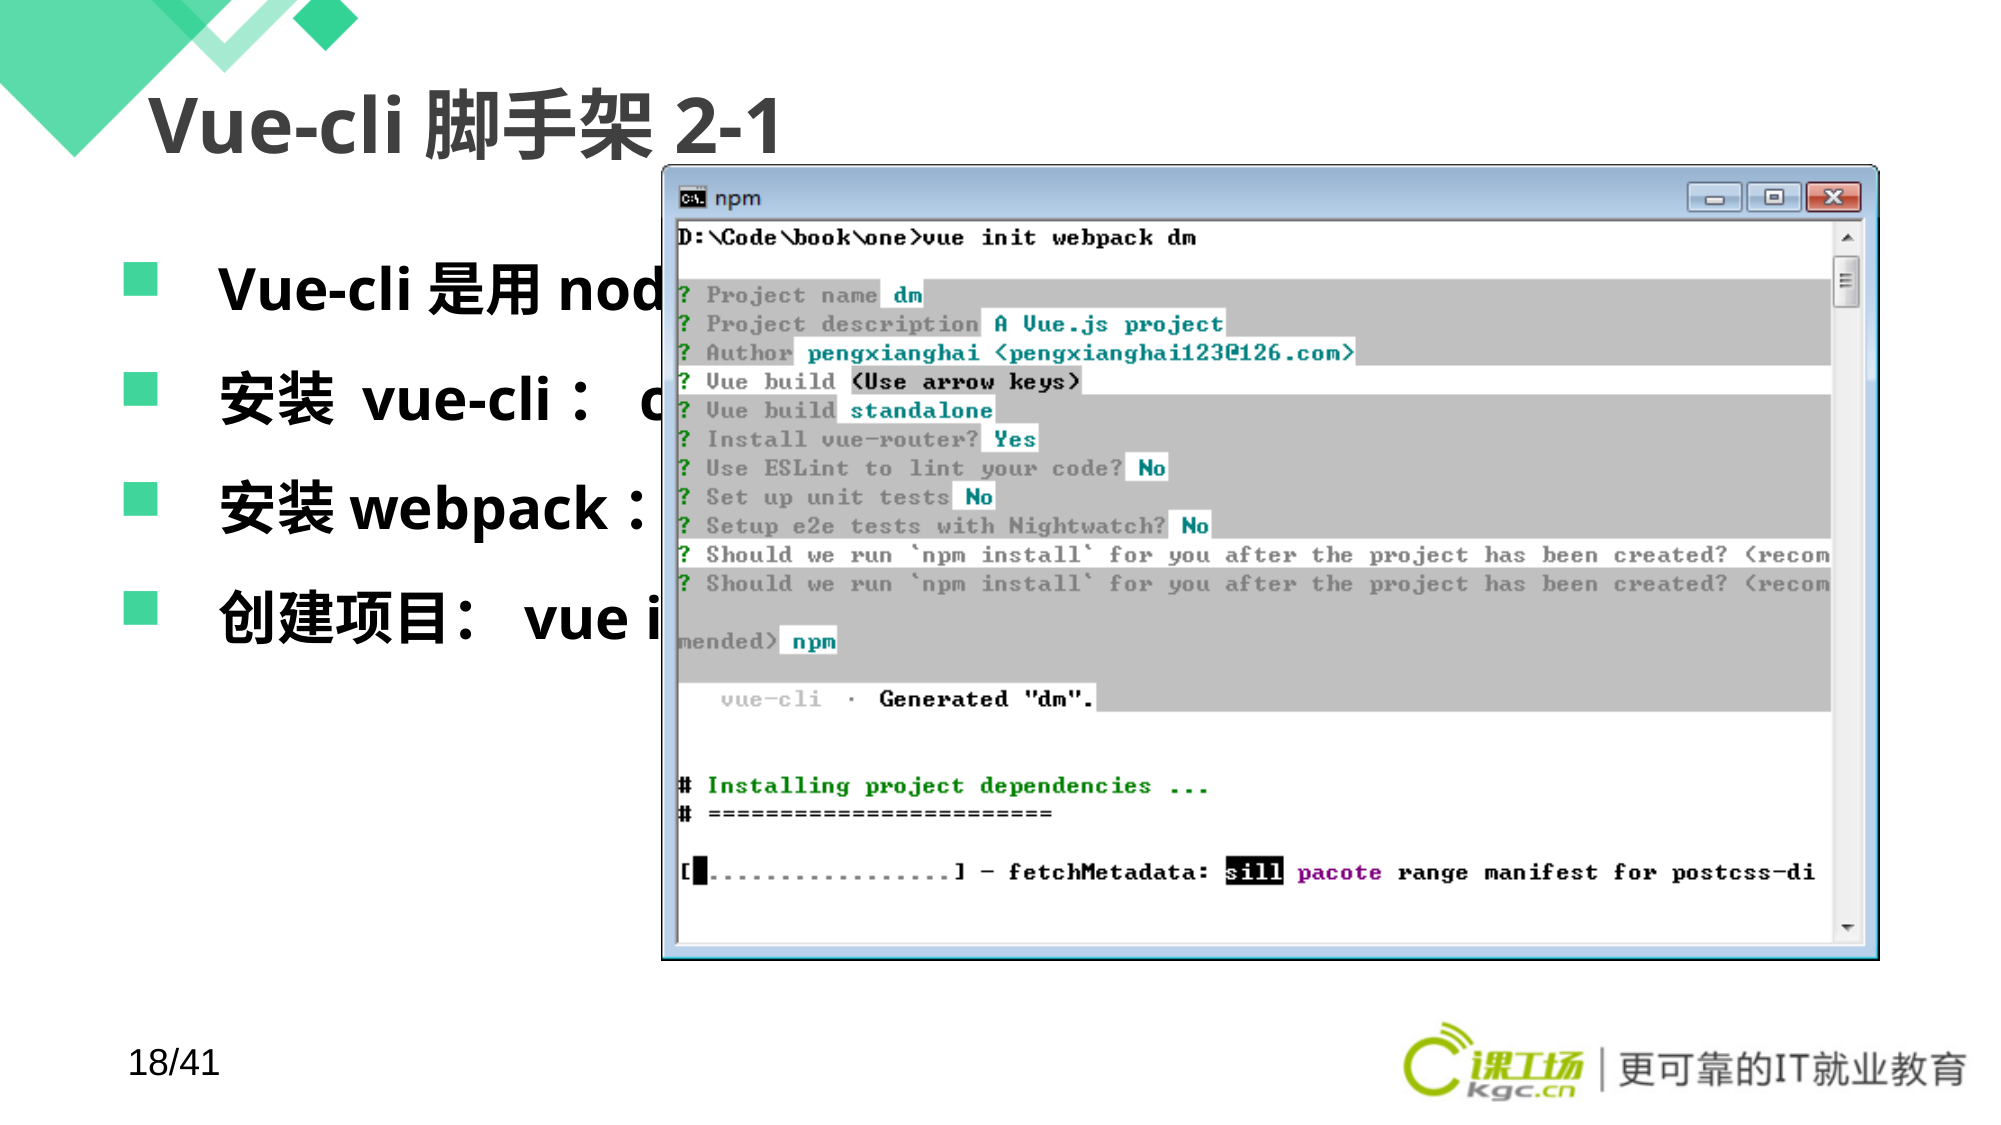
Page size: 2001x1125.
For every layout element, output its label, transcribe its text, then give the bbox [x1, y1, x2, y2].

list Vue-cli是用node编写的命令行工具，我们需要进行全局安装 安装 vue-cli：cnpm install -g vue-cli 安装webpack：cnpm install webpack -g 创建项目：vue init webpack dm [99, 214, 1901, 1006]
title Vue-cli脚手架2-1 [129, 45, 1692, 201]
picture [0, 0, 2000, 1125]
